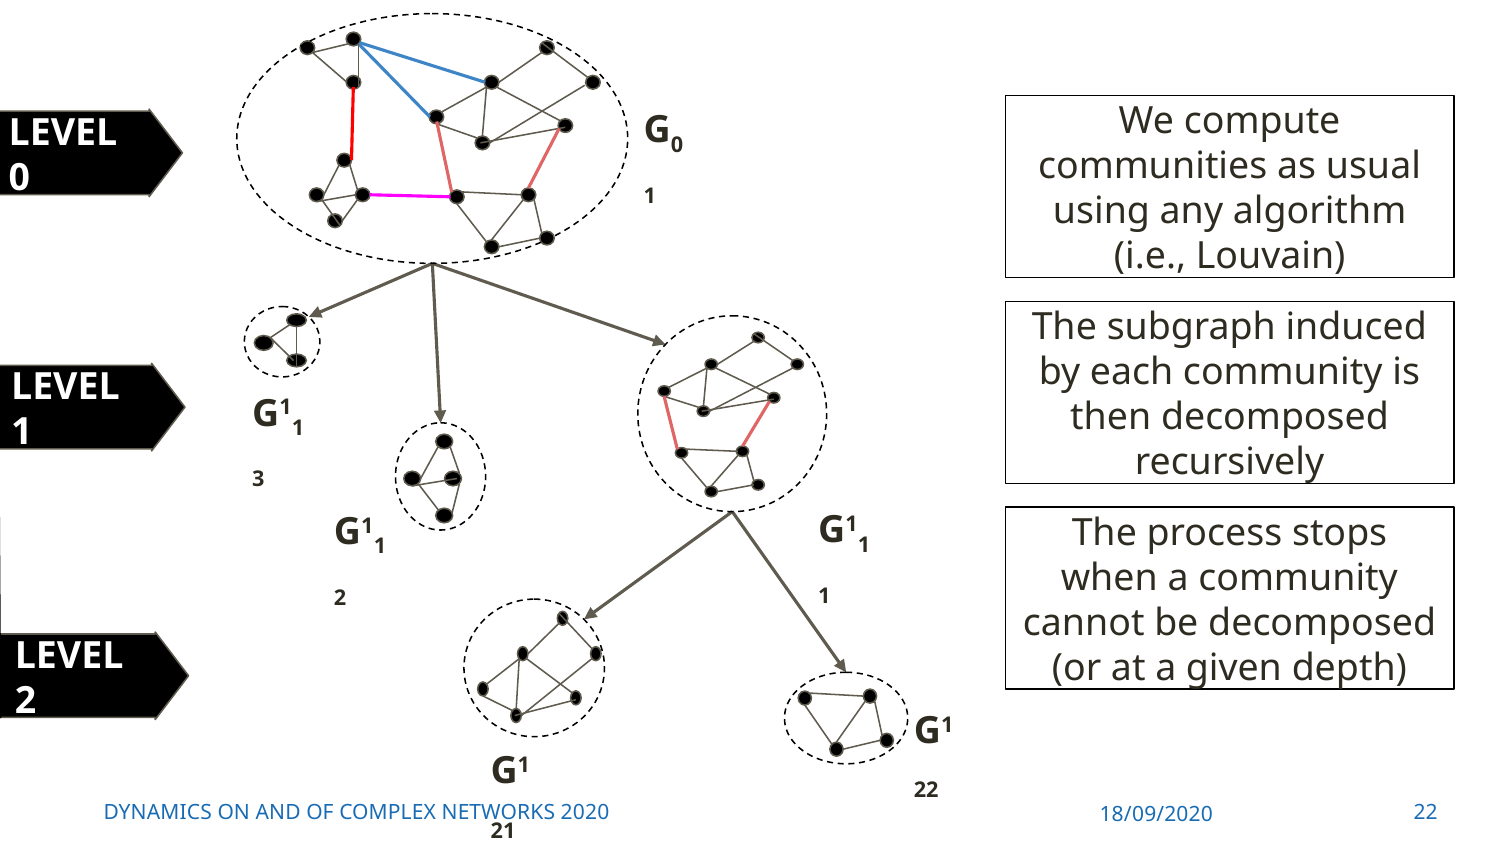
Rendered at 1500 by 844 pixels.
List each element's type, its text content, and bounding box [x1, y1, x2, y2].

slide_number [1024, 796, 1290, 830]
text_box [463, 598, 605, 810]
text_box G01 [628, 90, 710, 153]
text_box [637, 315, 827, 512]
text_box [449, 492, 460, 522]
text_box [339, 0, 561, 294]
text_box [411, 478, 458, 487]
text_box [395, 423, 486, 523]
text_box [308, 263, 433, 317]
slide_number 22 [1333, 796, 1454, 830]
text_box We compute communities as usual using any algorithm (i.e., Louvain) [1005, 95, 1454, 278]
text_box The process stops when a community cannot be decomposed (or at a given depth) [1005, 506, 1454, 690]
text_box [784, 672, 980, 770]
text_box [431, 303, 441, 423]
text_box [410, 494, 450, 531]
footer Dynamics On and Of Complex Networks 2020 [88, 796, 980, 830]
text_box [447, 263, 666, 345]
text_box LEVEL 1 [3, 363, 185, 451]
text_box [731, 511, 847, 673]
text_box [566, 47, 628, 230]
text_box LEVEL 2 [4, 632, 189, 720]
text_box G111 [832, 490, 894, 560]
text_box G112 [318, 491, 410, 555]
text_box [417, 494, 440, 512]
text_box The subgraph induced by each community is then decomposed recursively [1005, 301, 1454, 484]
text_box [420, 446, 439, 473]
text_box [449, 446, 460, 474]
text_box [236, 31, 332, 246]
text_box LEVEL 0 [0, 109, 183, 197]
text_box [583, 511, 733, 620]
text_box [236, 306, 328, 445]
